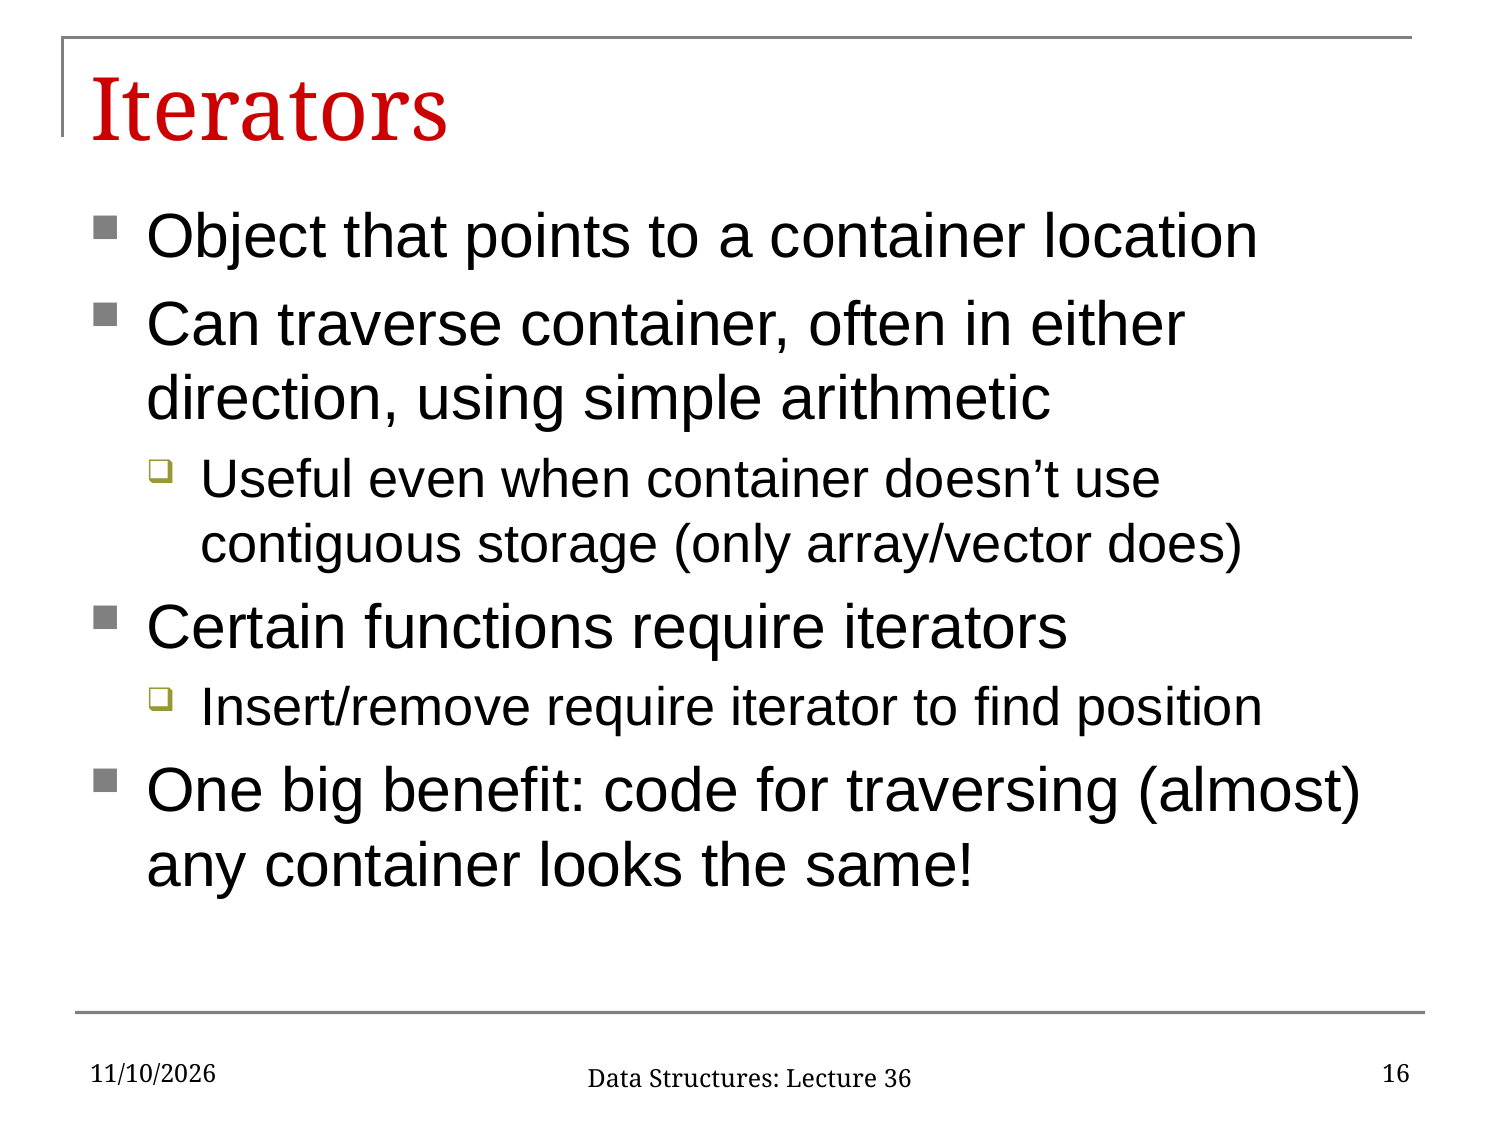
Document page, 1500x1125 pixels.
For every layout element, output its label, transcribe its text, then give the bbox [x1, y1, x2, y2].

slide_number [74, 1023, 426, 1100]
title Iterators [75, 45, 1425, 163]
slide_number 16 [1074, 1023, 1426, 1100]
footer Data Structures: Lecture 36 [512, 1024, 988, 1101]
list Object that points to a container location Can traverse container, often in either direction, using simple arithmetic Useful even when container doesn’t use contiguous storage (only array/vector does) Certain functions require iterators Insert/remove require iterator to find position One big benefit: code for traversing (almost) any container looks the same! [75, 187, 1425, 1006]
